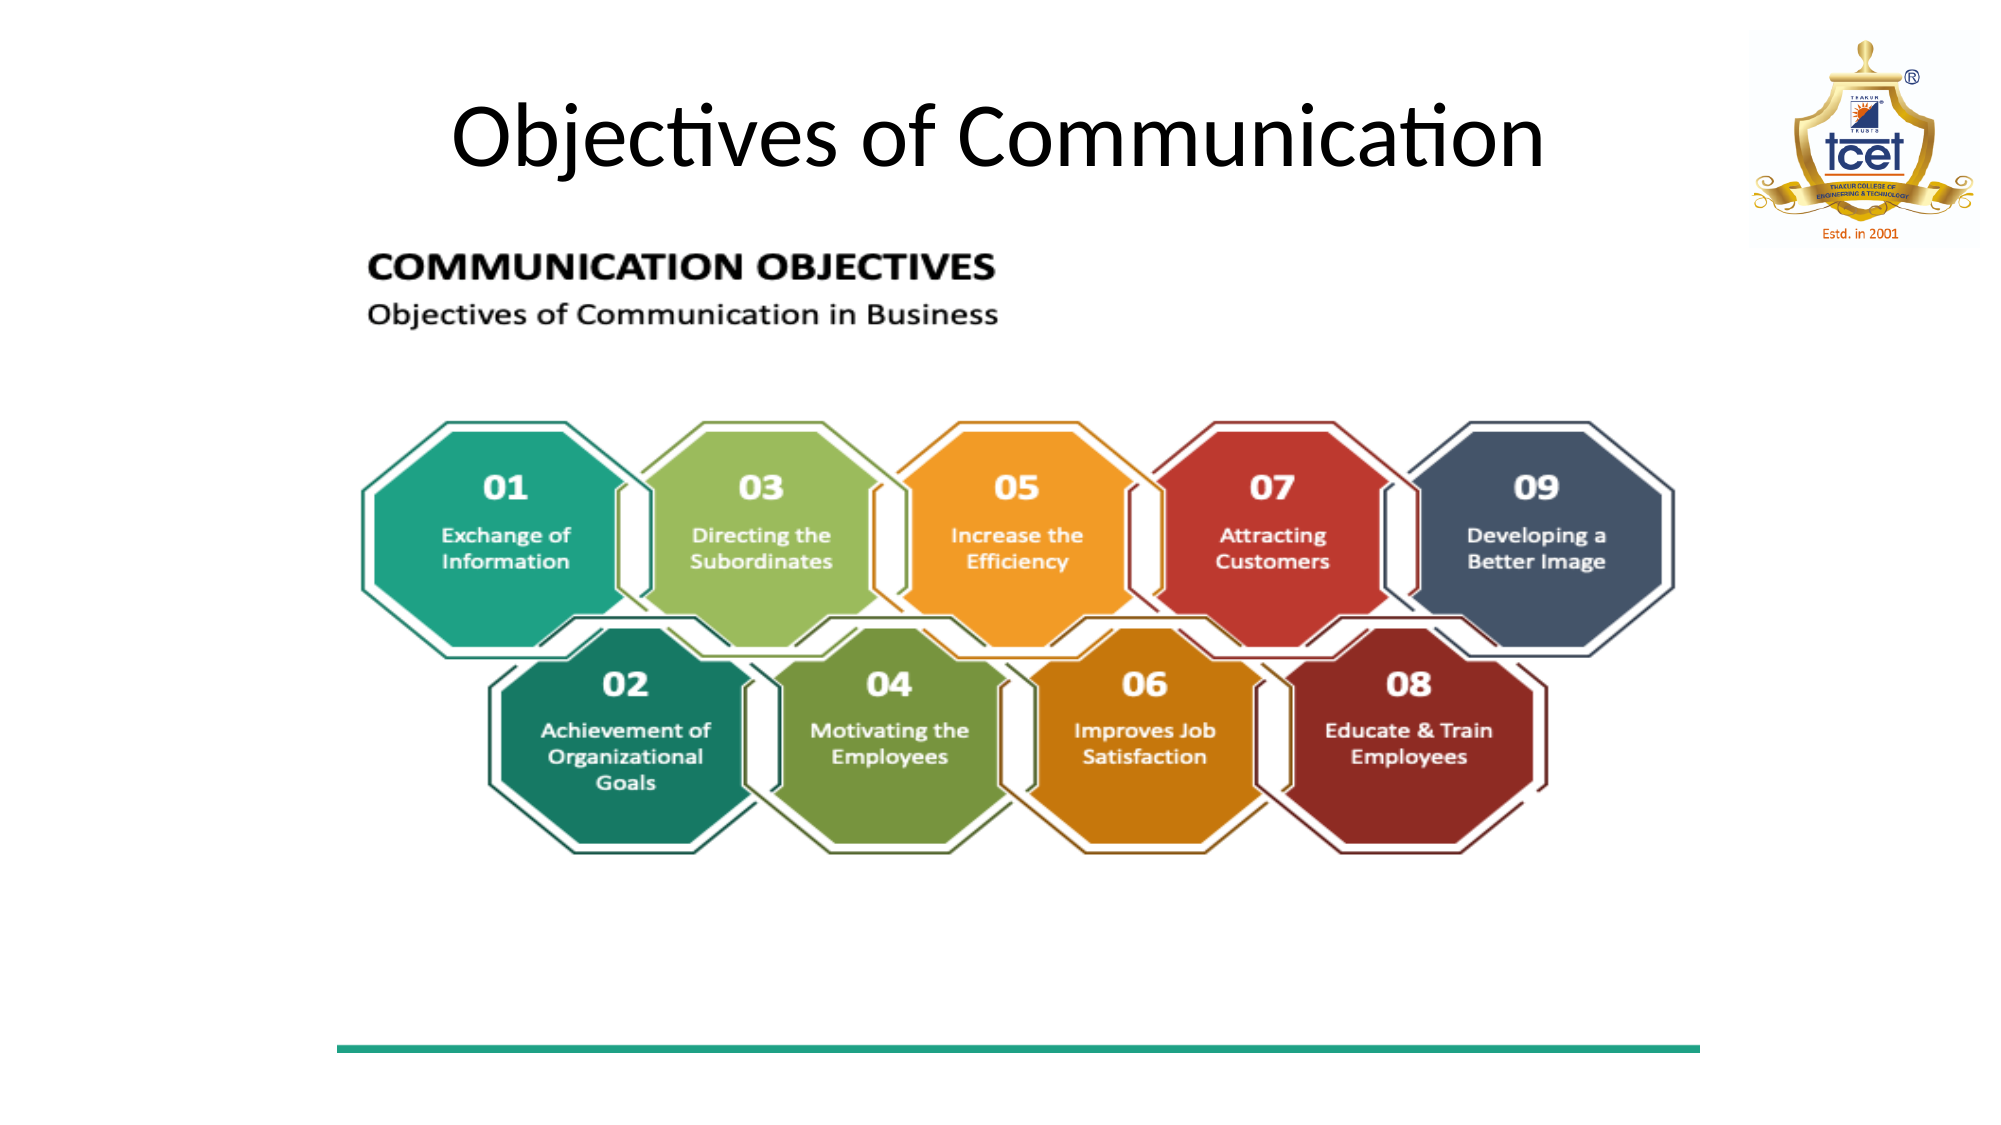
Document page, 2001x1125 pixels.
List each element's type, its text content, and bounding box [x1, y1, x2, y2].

picture [337, 223, 1701, 1053]
title Objectives of Communication [99, 35, 1900, 224]
picture [1749, 30, 1980, 248]
